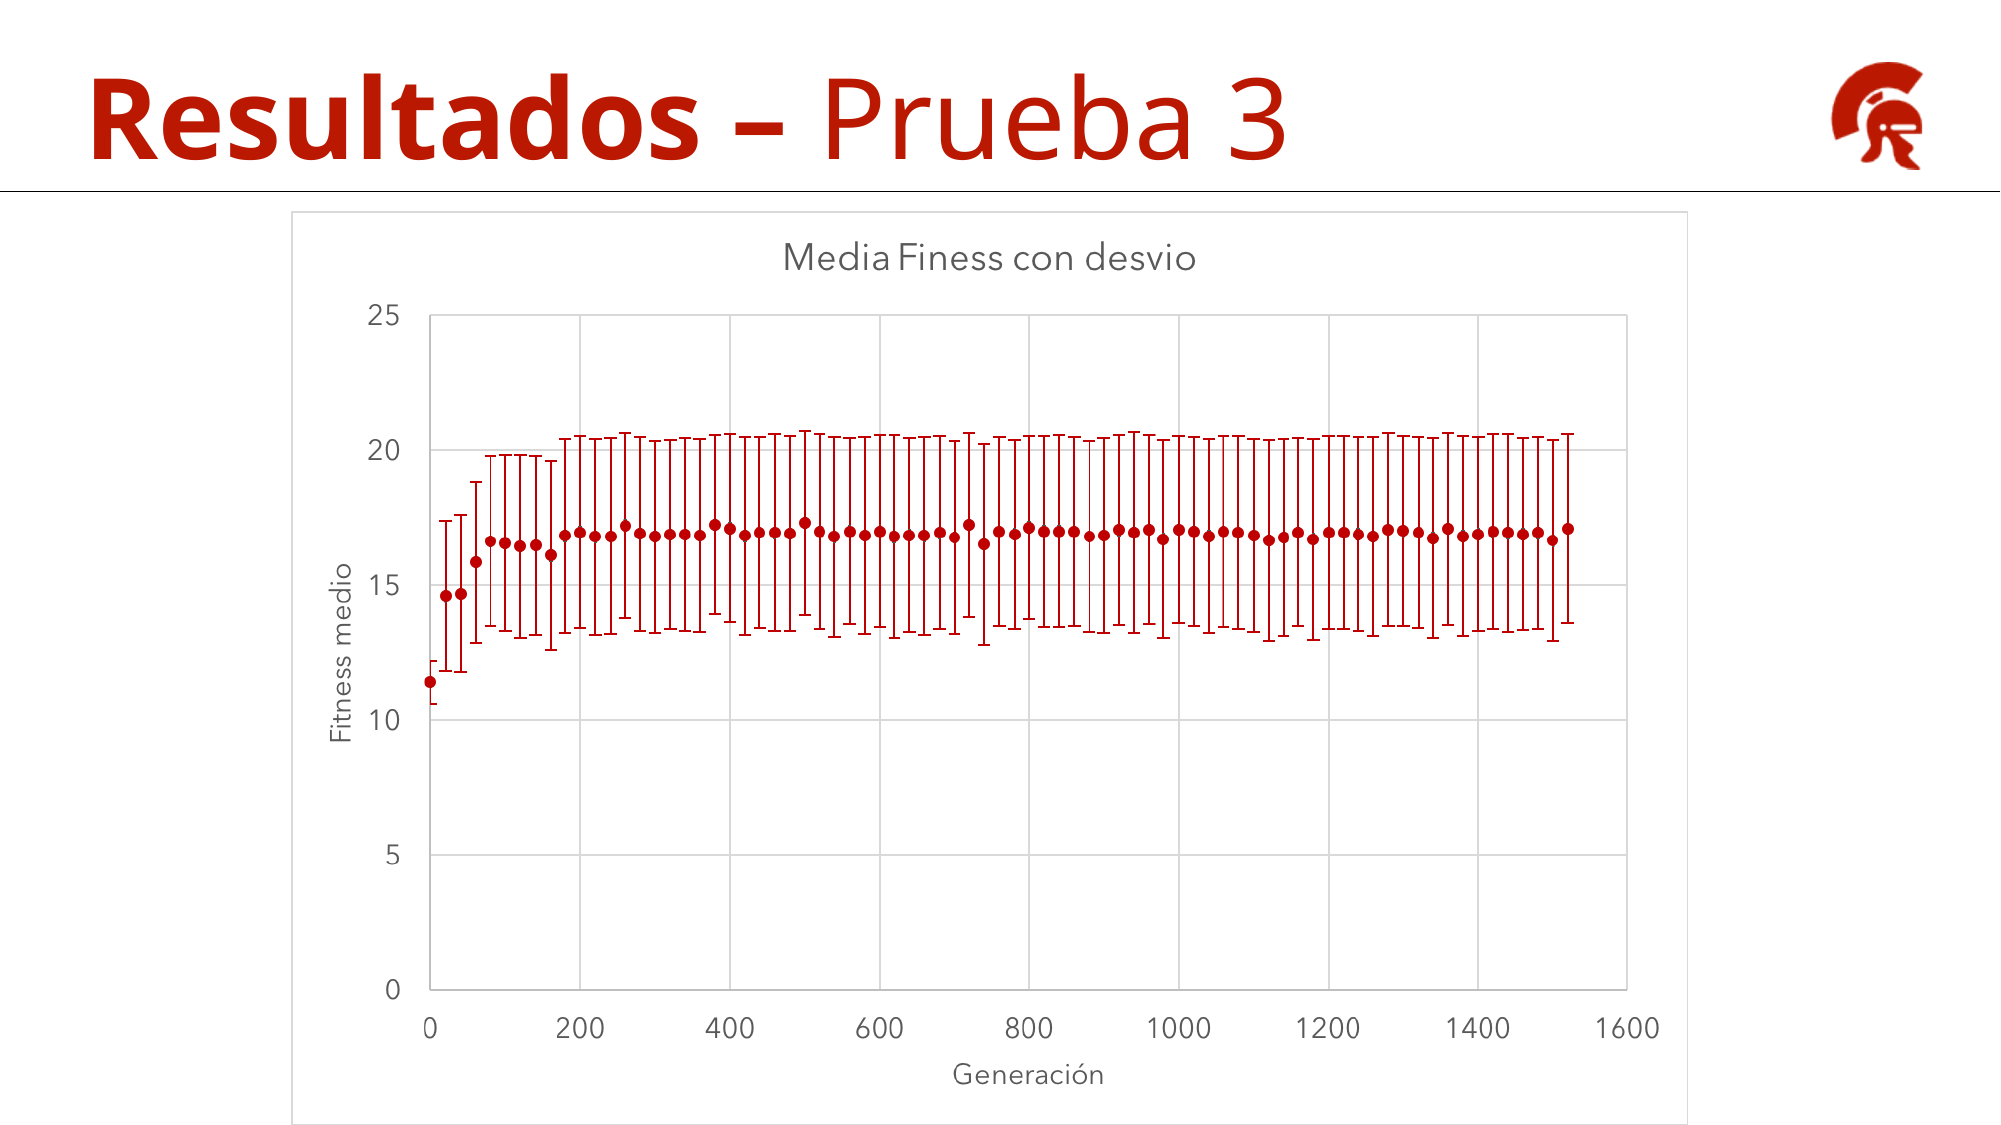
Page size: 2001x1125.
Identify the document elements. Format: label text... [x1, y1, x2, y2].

picture [1824, 62, 1931, 170]
picture [290, 210, 1688, 1125]
text_box Resultados – Prueba 3 [69, 40, 1931, 190]
